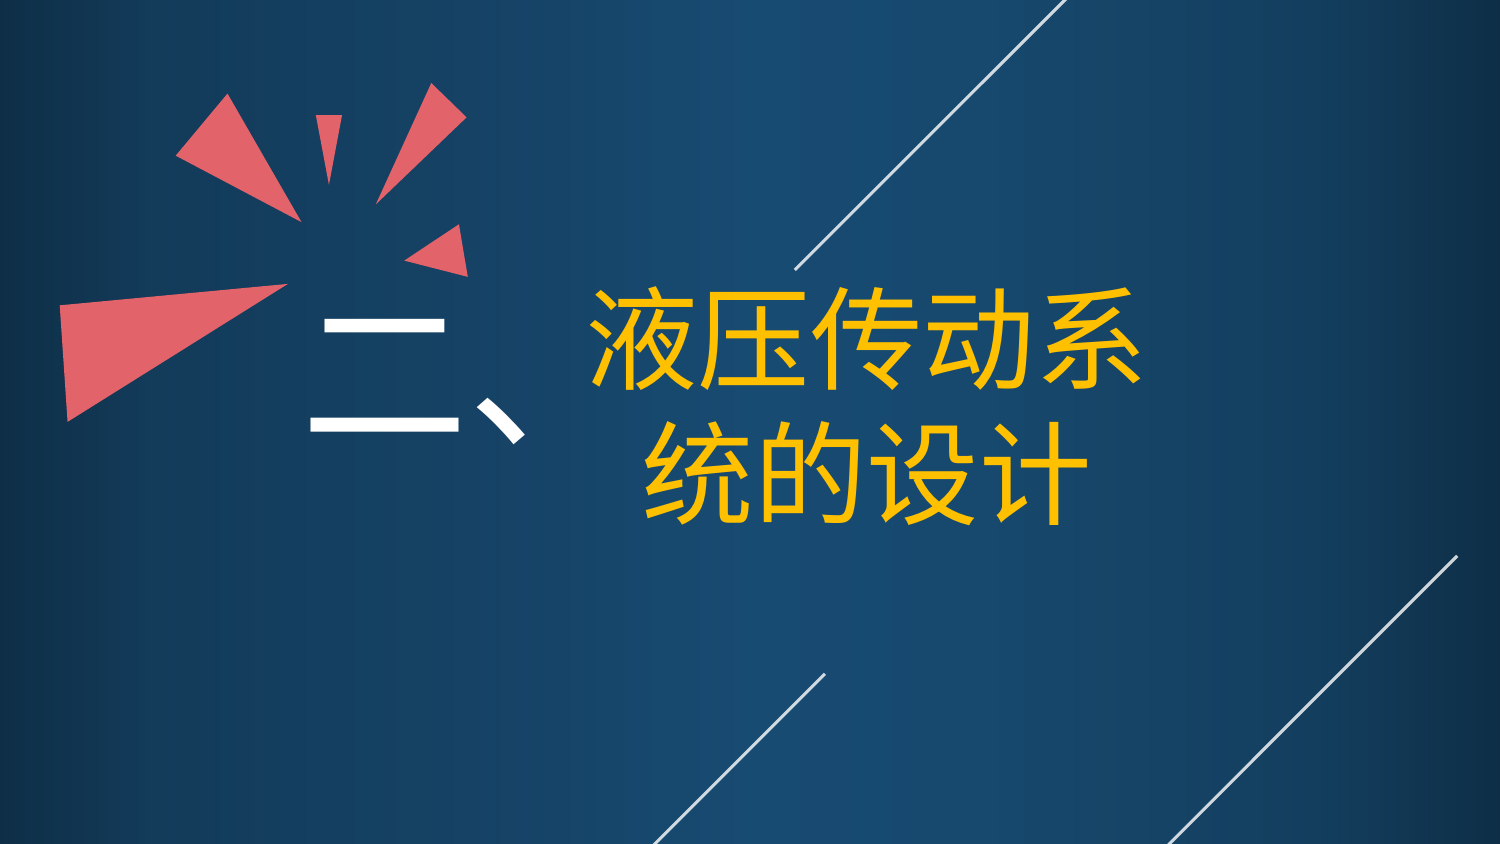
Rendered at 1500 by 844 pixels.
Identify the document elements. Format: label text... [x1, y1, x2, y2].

picture [0, 0, 1500, 844]
text_box 二、 [286, 261, 546, 476]
text_box 液压传动系统的设计 [546, 261, 1187, 546]
